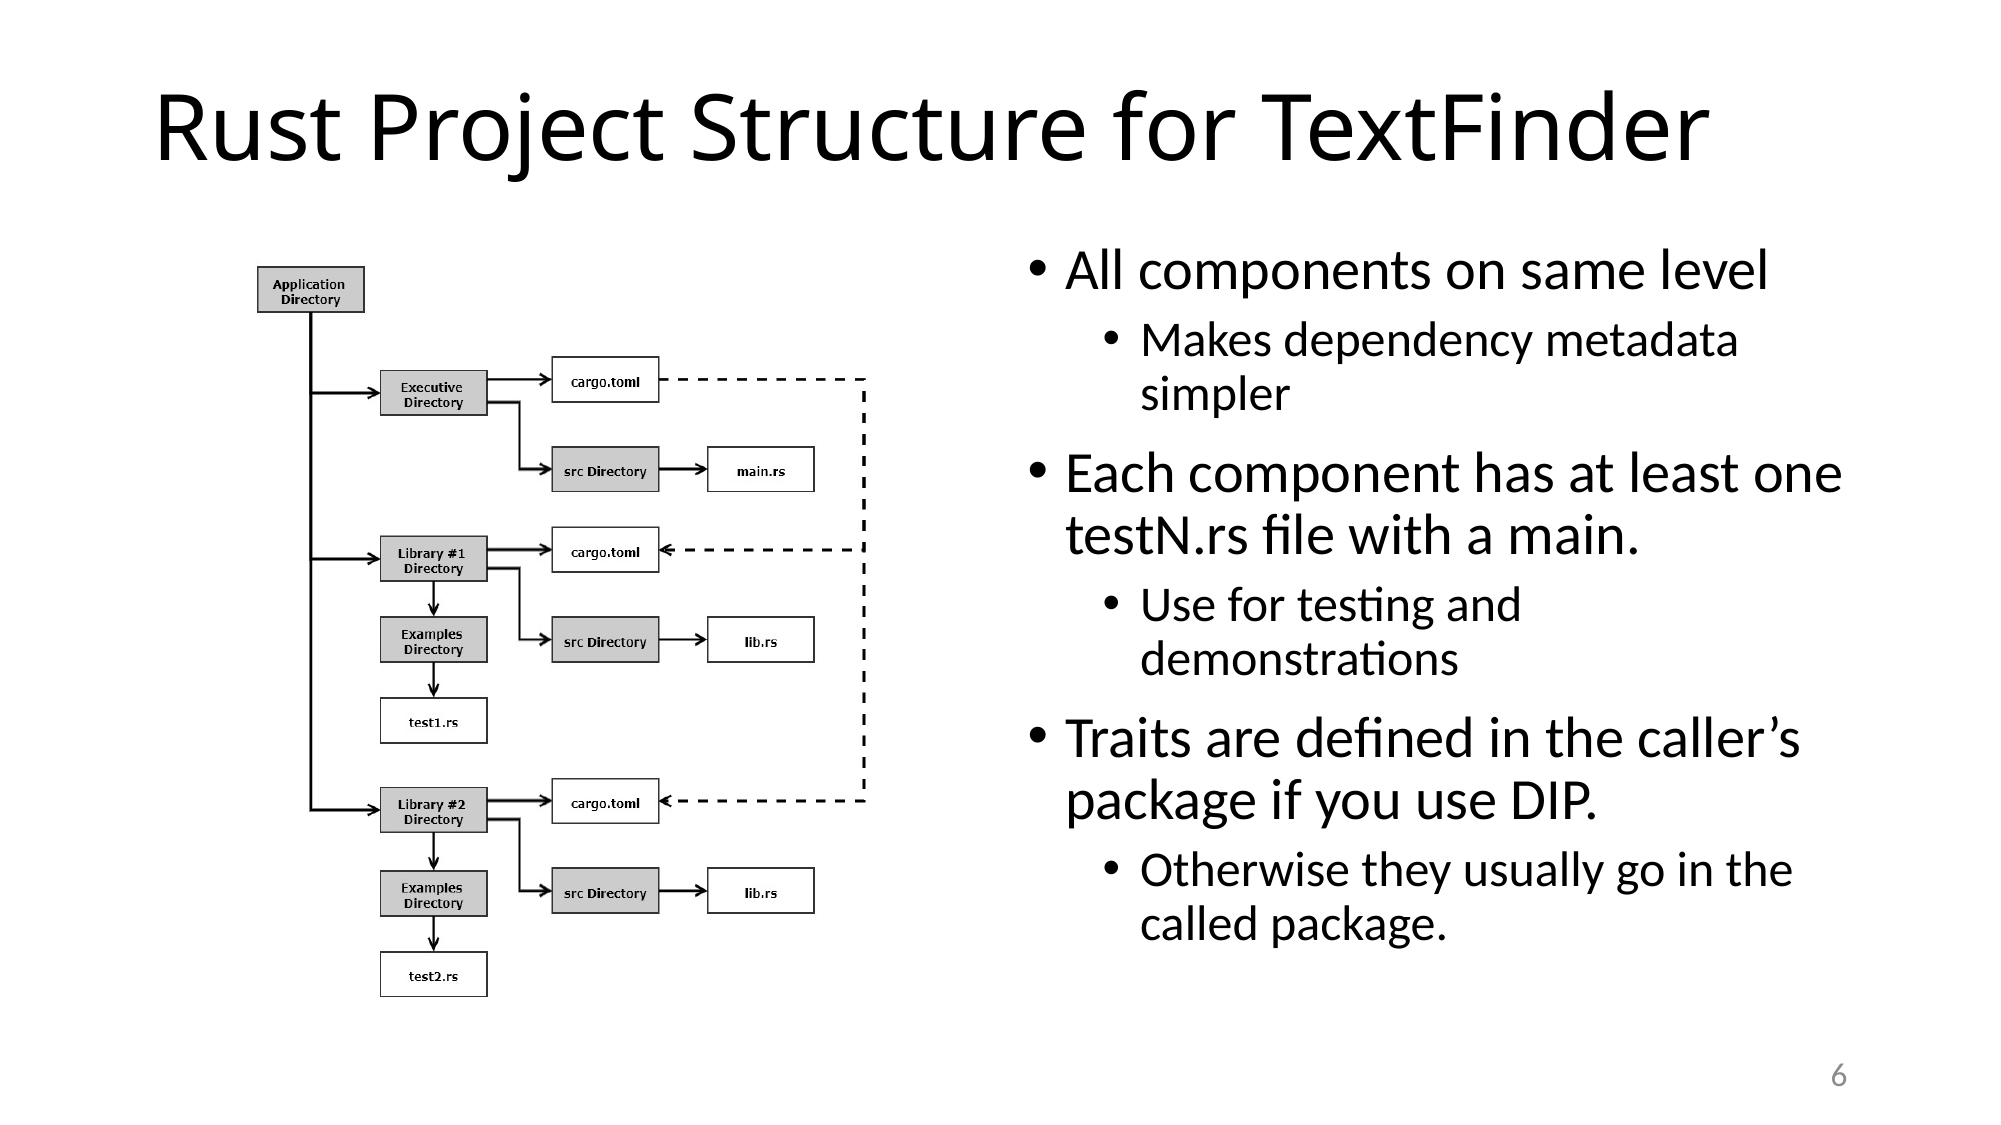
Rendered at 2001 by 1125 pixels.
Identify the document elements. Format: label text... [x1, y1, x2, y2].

list All components on same level Makes dependency metadata simpler Each component has at least one testN.rs file with a main. Use for testing and demonstrations Traits are defined in the caller’s package if you use DIP. Otherwise they usually go in the called package. [1012, 232, 1863, 1014]
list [241, 231, 884, 1014]
slide_number 6 [1412, 1042, 1863, 1103]
title Rust Project Structure for TextFinder [137, 59, 1863, 203]
